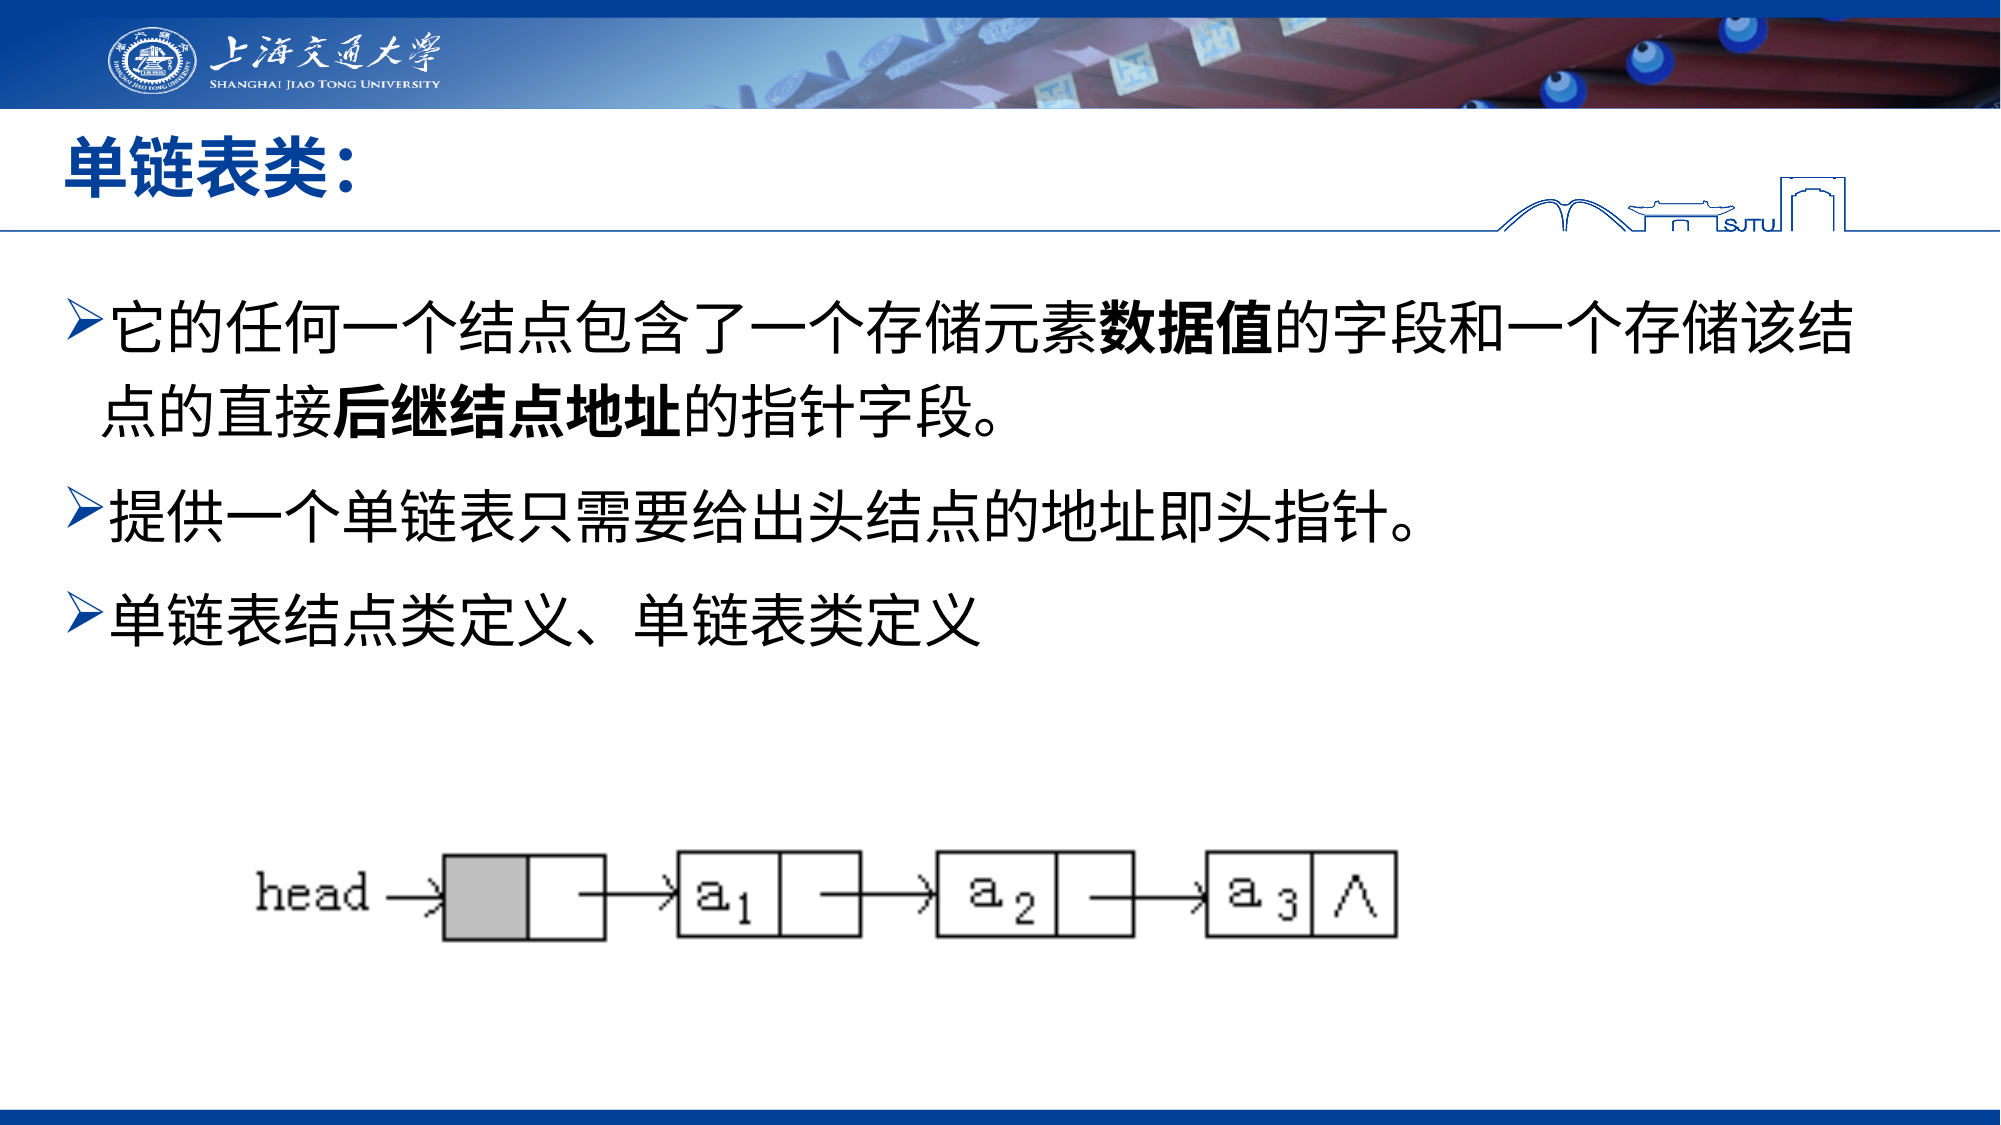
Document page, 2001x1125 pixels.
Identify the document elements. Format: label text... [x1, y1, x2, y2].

title 单链表类： [47, 123, 1879, 218]
picture [0, 0, 2001, 109]
picture [237, 813, 1448, 964]
list 它的任何一个结点包含了一个存储元素数据值的字段和一个存储该结点的直接后继结点地址的指针字段。 提供一个单链表只需要给出头结点的地址即头指针。 单链表结点类定义、单链表类定义 [47, 270, 1898, 741]
